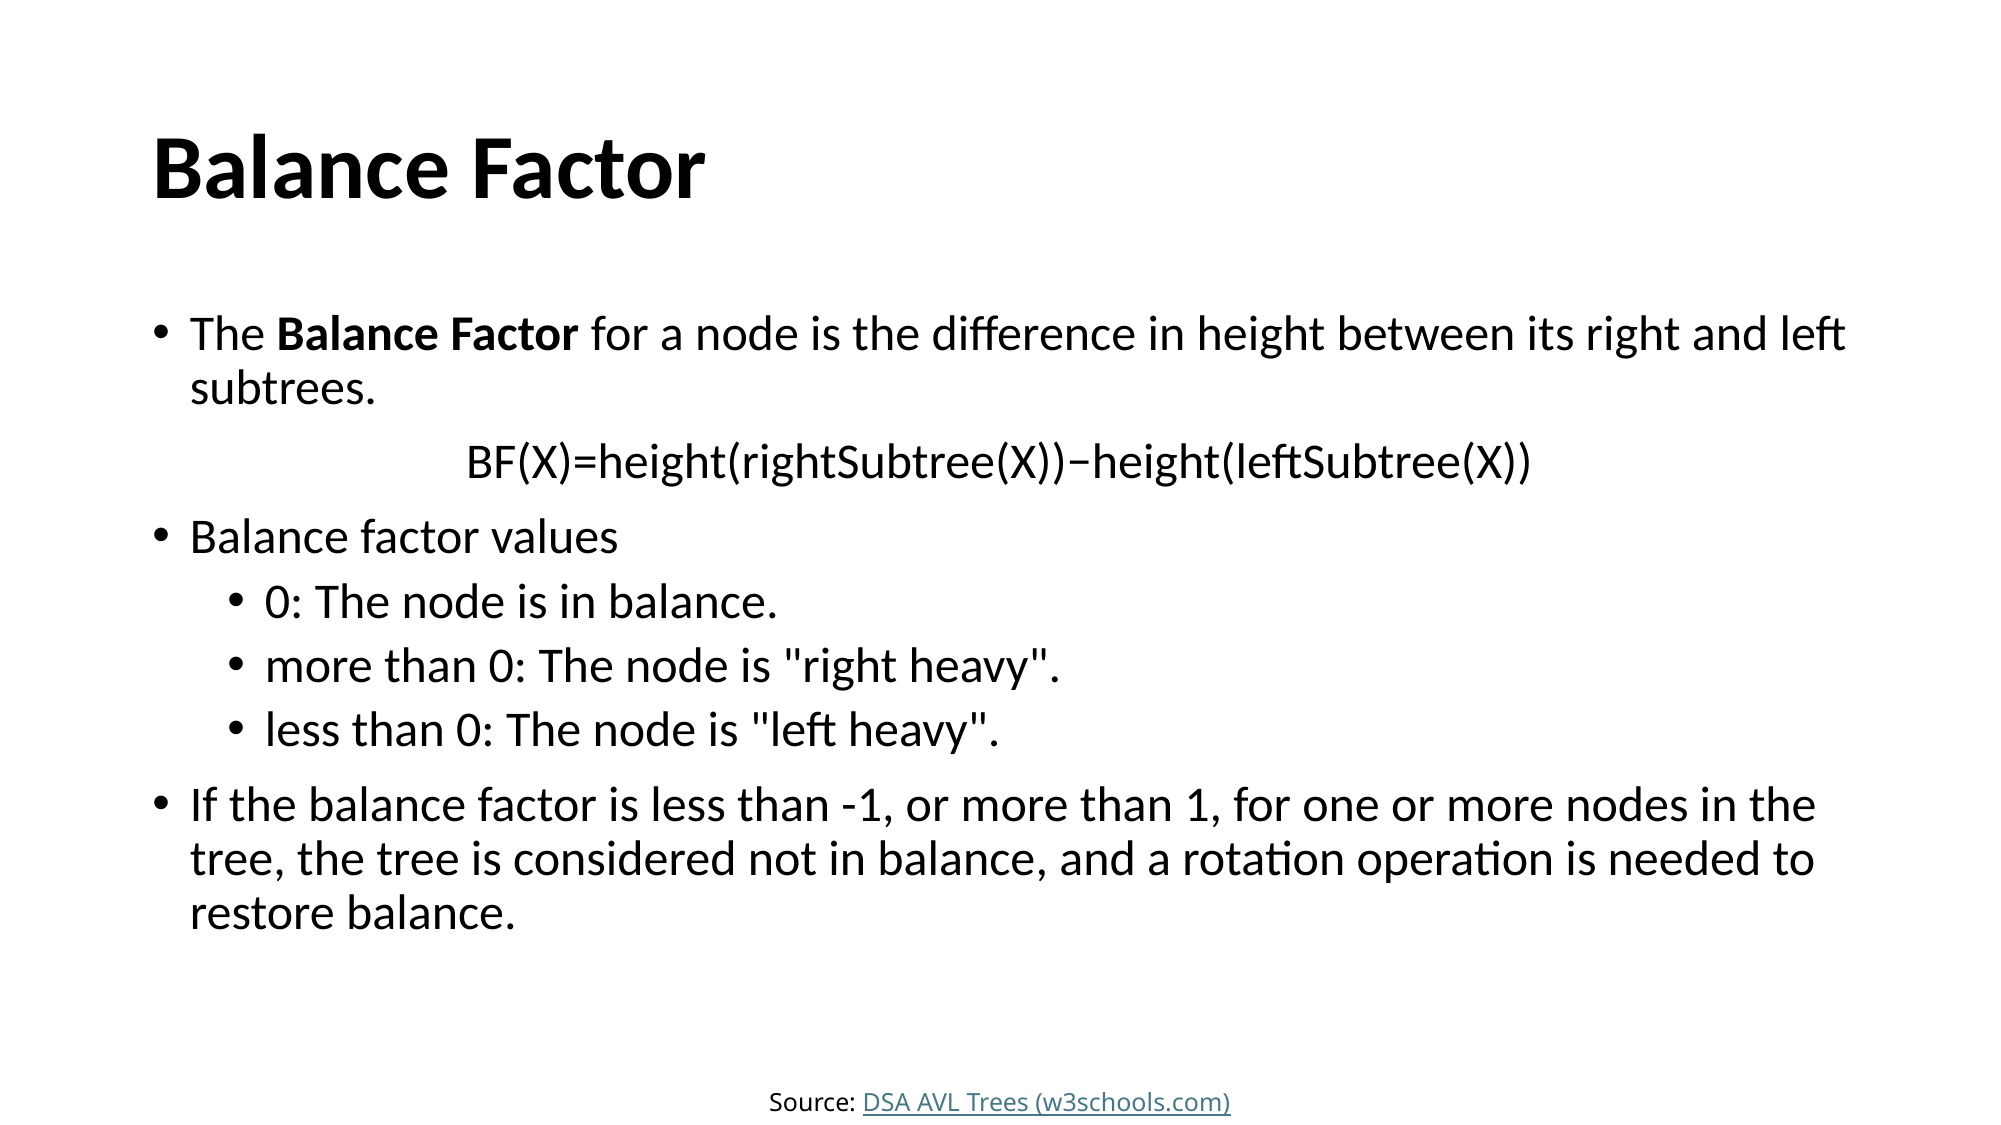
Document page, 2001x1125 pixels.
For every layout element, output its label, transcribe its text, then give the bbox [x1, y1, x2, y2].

title Balance Factor [137, 59, 1863, 278]
list The Balance Factor for a node is the difference in height between its right and left subtrees. BF(X)=height(rightSubtree(X))−height(leftSubtree(X)) Balance factor values 0: The node is in balance. more than 0: The node is "right heavy". less than 0: The node is "left heavy". If the balance factor is less than -1, or more than 1, for one or more nodes in the tree, the tree is considered not in balance, and a rotation operation is needed to restore balance. [137, 299, 1863, 1014]
text_box Source: DSA AVL Trees (w3schools.com) [754, 1079, 1246, 1125]
